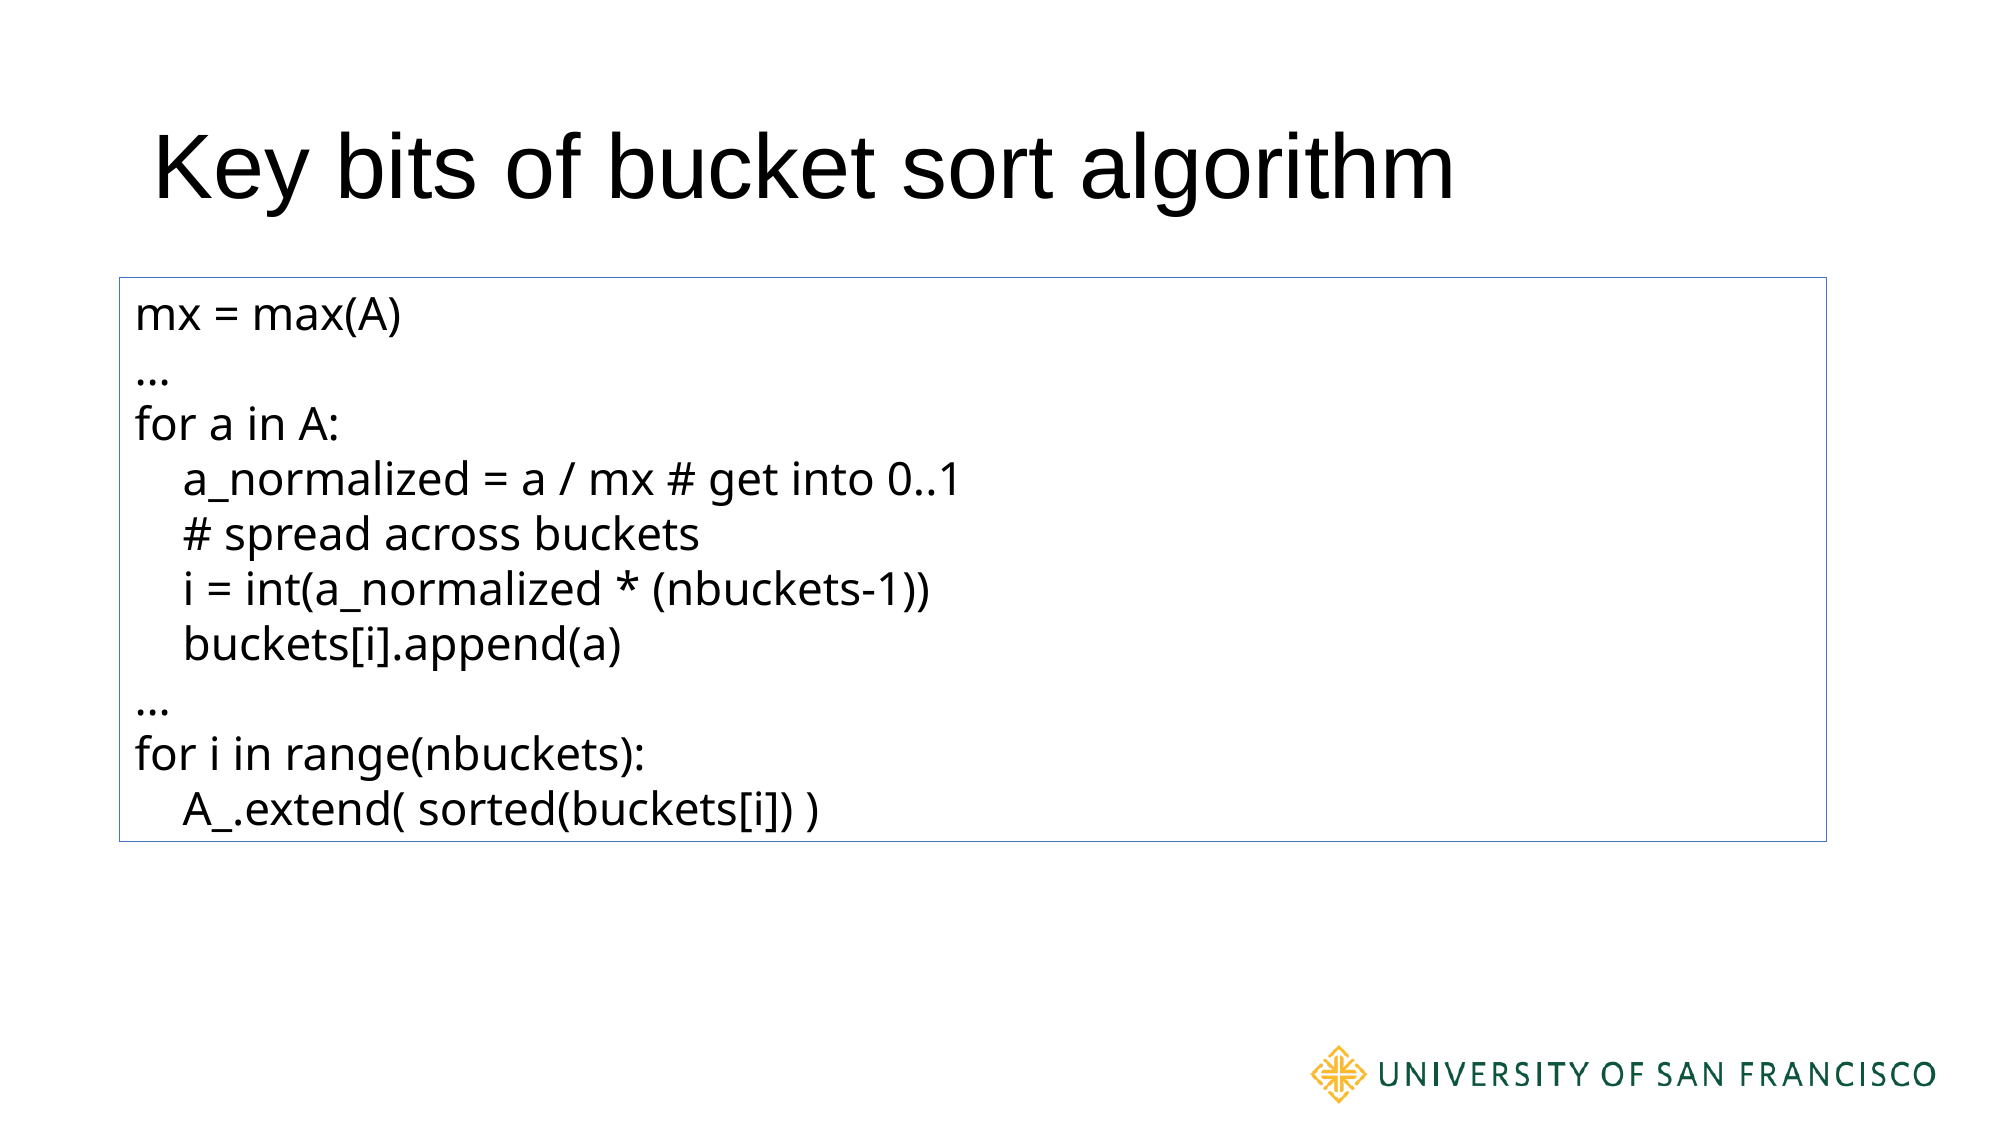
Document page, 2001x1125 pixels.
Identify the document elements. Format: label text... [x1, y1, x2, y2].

text_box mx = max(A) … for a in A: a_normalized = a / mx # get into 0..1 # spread across buckets i = int(a_normalized * (nbuckets-1)) buckets[i].append(a) … for i in range(nbuckets): A_.extend( sorted(buckets[i]) ) [119, 277, 1827, 842]
title Key bits of bucket sort algorithm [137, 59, 1863, 278]
